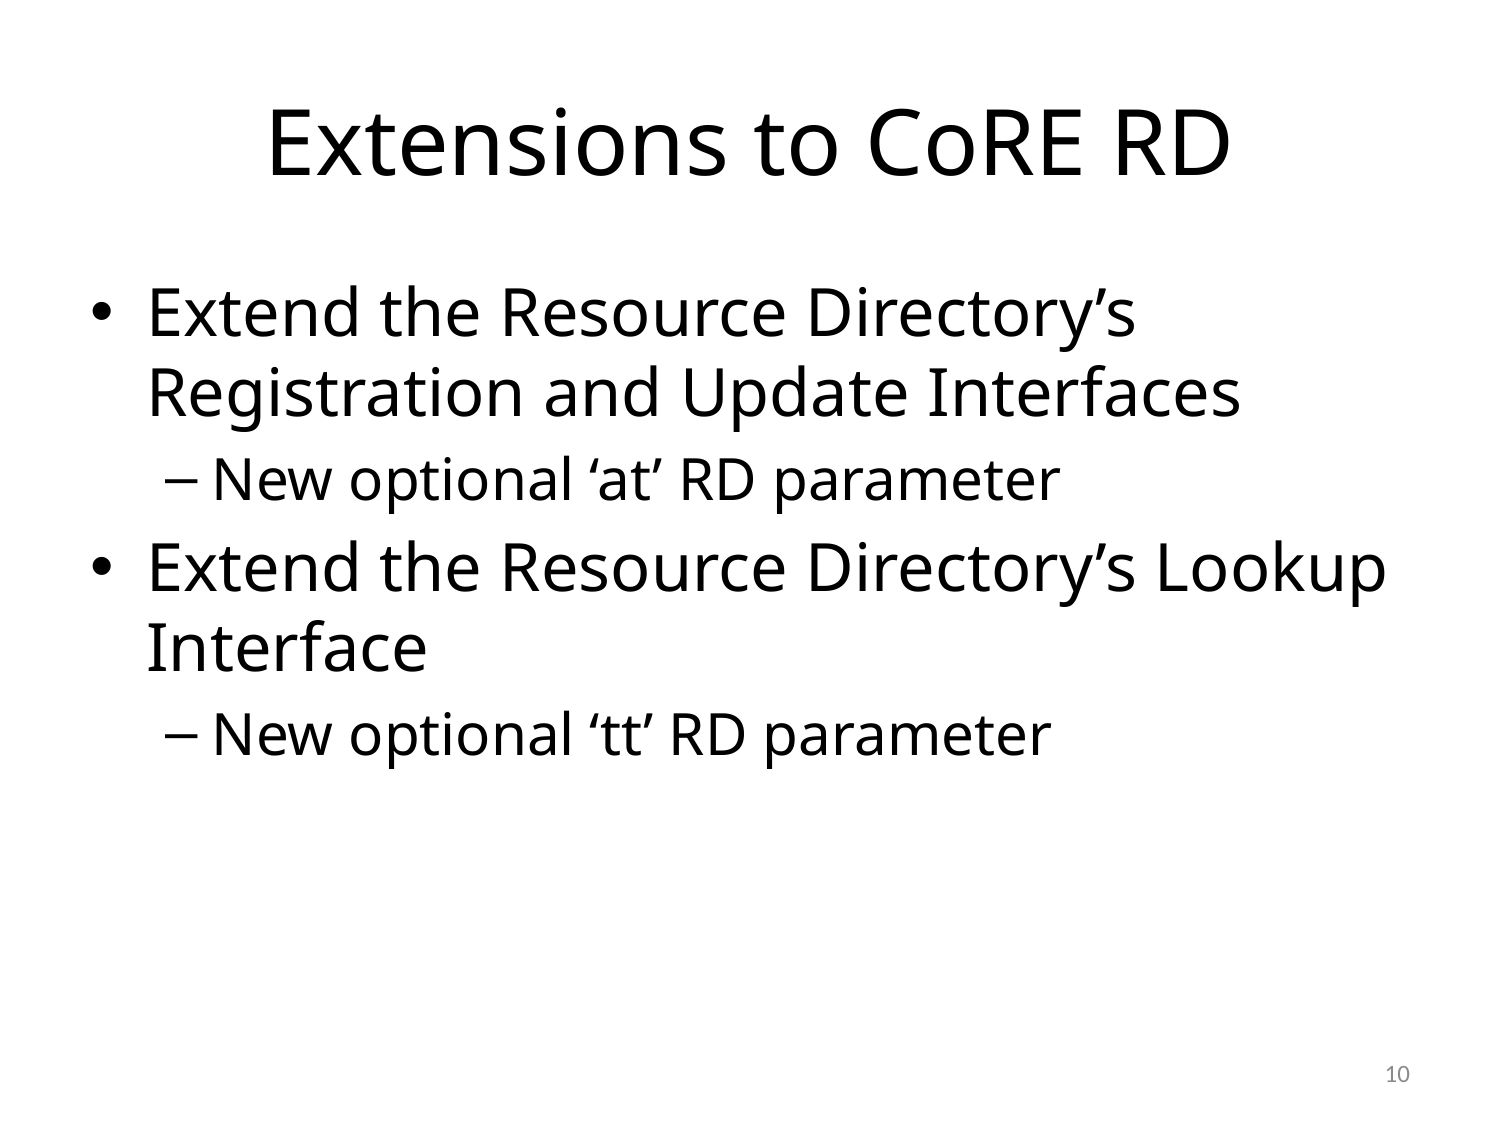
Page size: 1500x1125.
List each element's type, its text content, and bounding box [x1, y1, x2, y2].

title Extensions to CoRE RD [75, 45, 1425, 233]
slide_number 10 [1074, 1042, 1425, 1103]
list Extend the Resource Directory’s Registration and Update Interfaces New optional ‘at’ RD parameter Extend the Resource Directory’s Lookup Interface New optional ‘tt’ RD parameter [75, 262, 1425, 1005]
